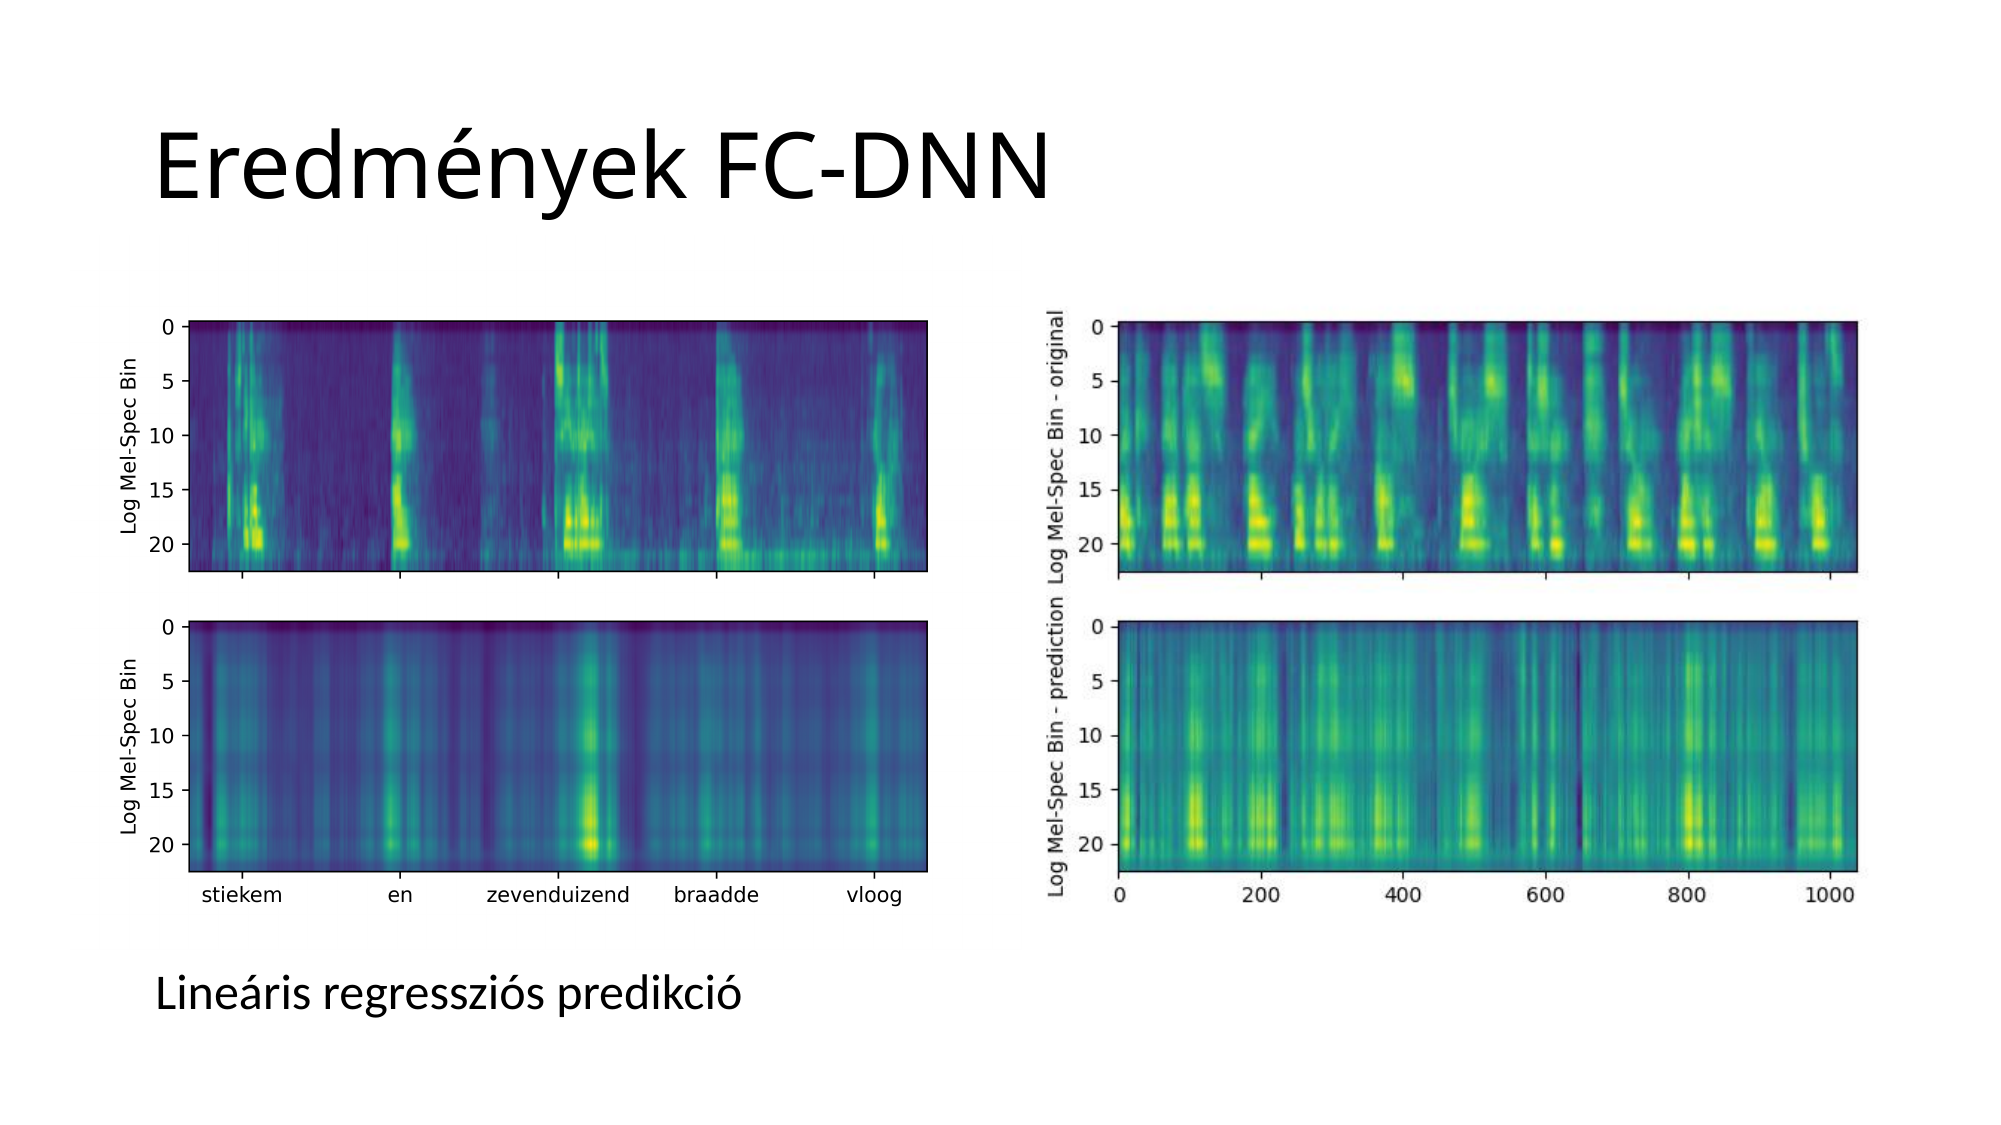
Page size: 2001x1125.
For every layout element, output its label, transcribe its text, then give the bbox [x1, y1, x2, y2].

picture [70, 235, 1952, 950]
title Eredmények FC-DNN [137, 59, 1863, 235]
text_box Lineáris regressziós predikció [140, 951, 758, 1027]
